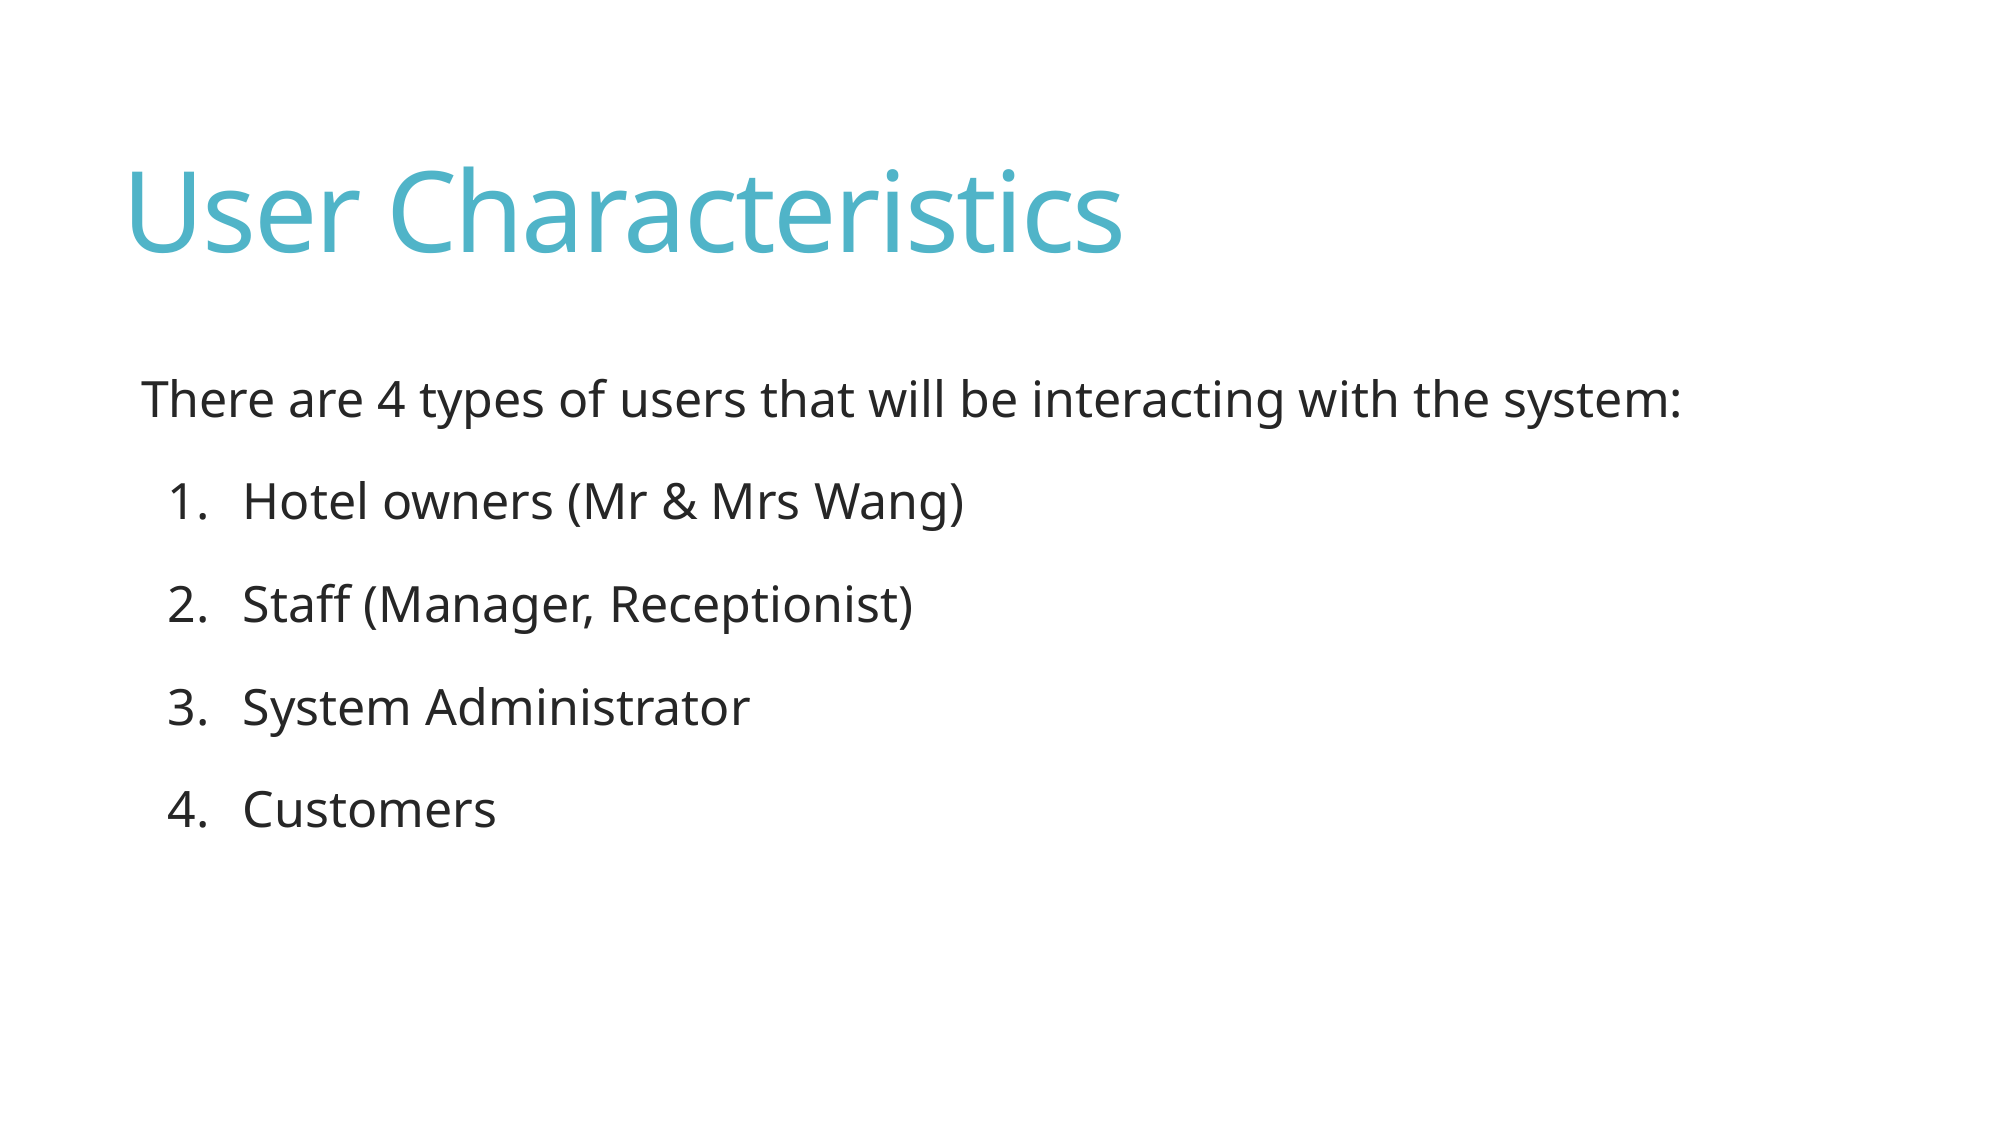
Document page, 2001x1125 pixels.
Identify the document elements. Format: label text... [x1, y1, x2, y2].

title User Characteristics [107, 81, 1875, 354]
list There are 4 types of users that will be interacting with the system: Hotel owners (Mr & Mrs Wang) Staff (Manager, Receptionist) System Administrator Customers [111, 329, 1876, 948]
